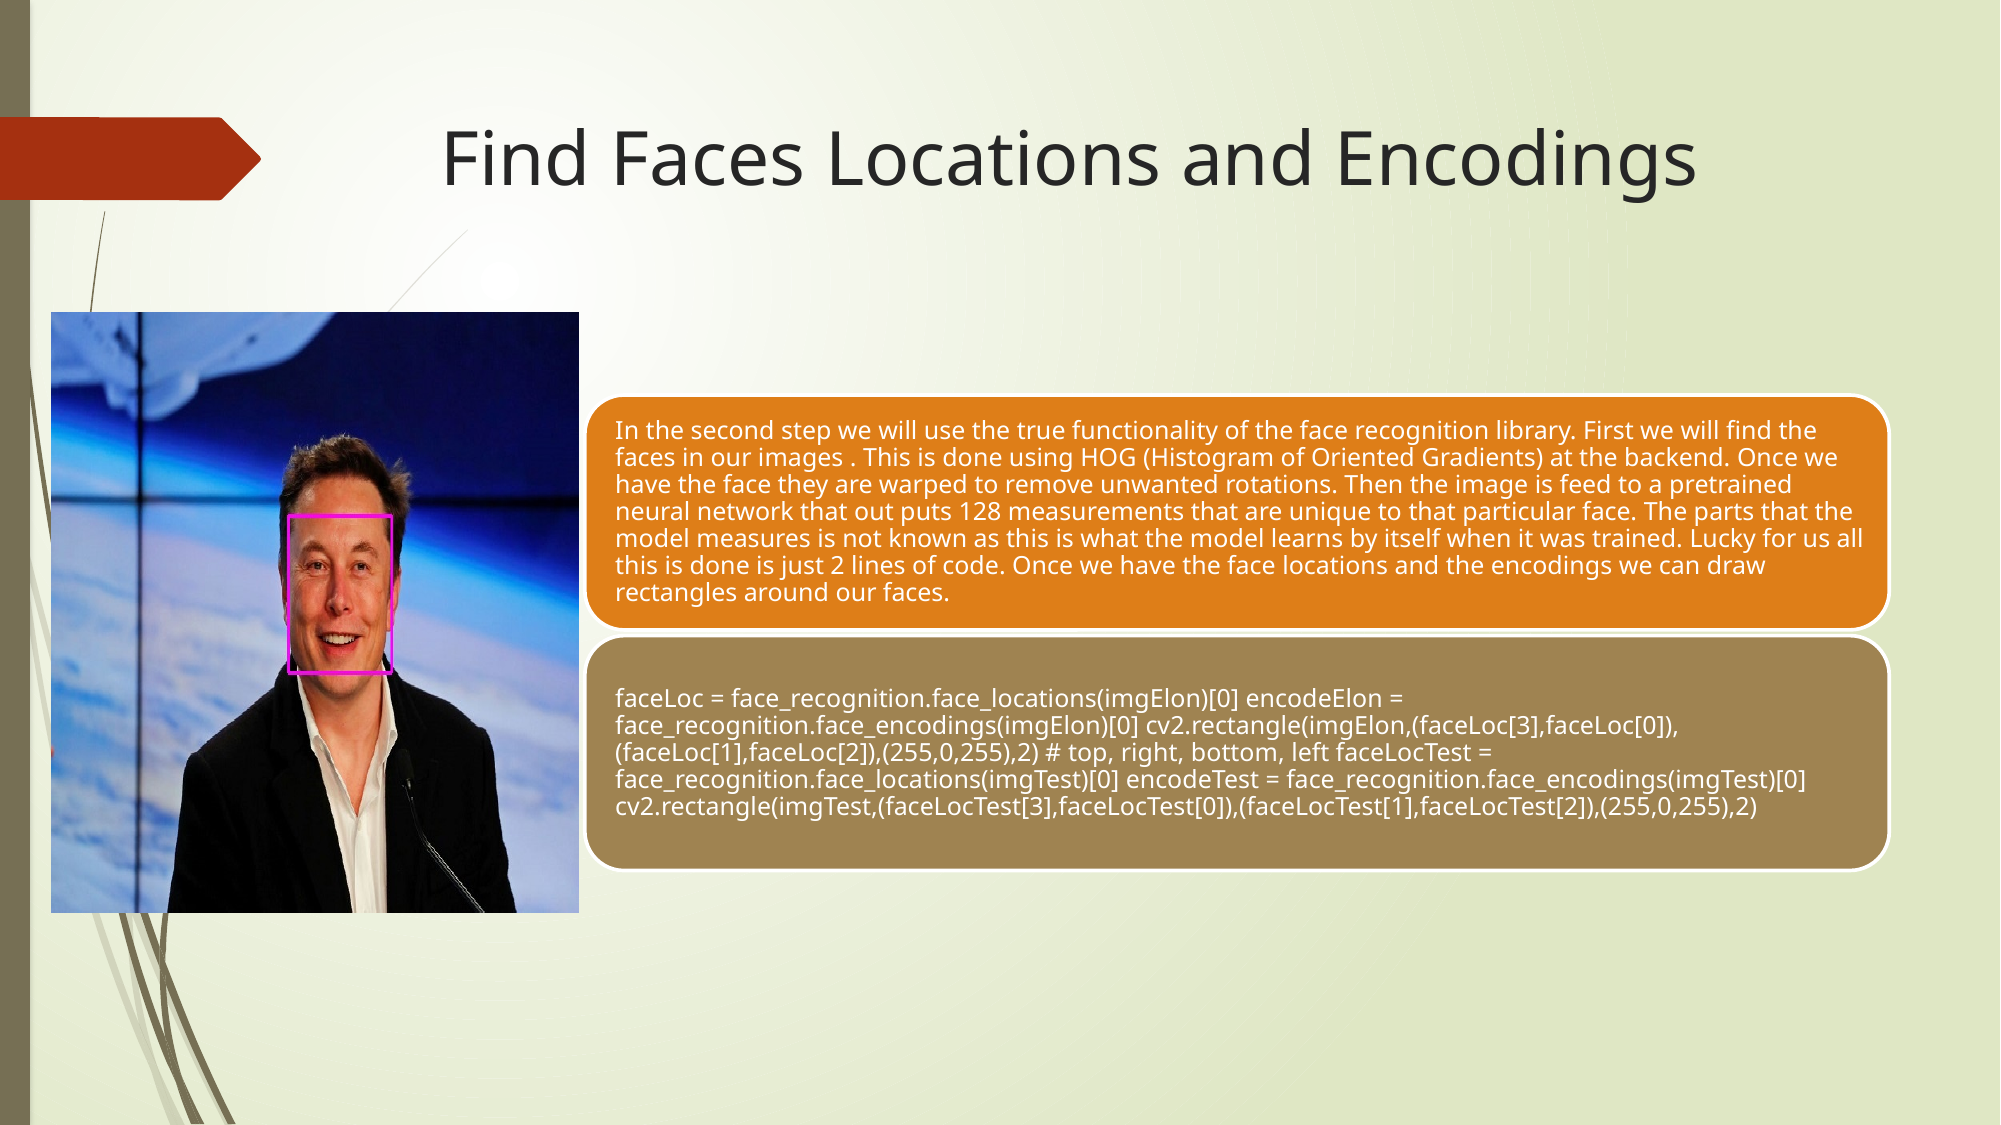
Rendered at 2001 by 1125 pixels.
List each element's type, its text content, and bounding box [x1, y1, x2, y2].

title Find Faces Locations and Encodings [425, 102, 1888, 312]
picture [51, 312, 579, 913]
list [584, 301, 1890, 965]
